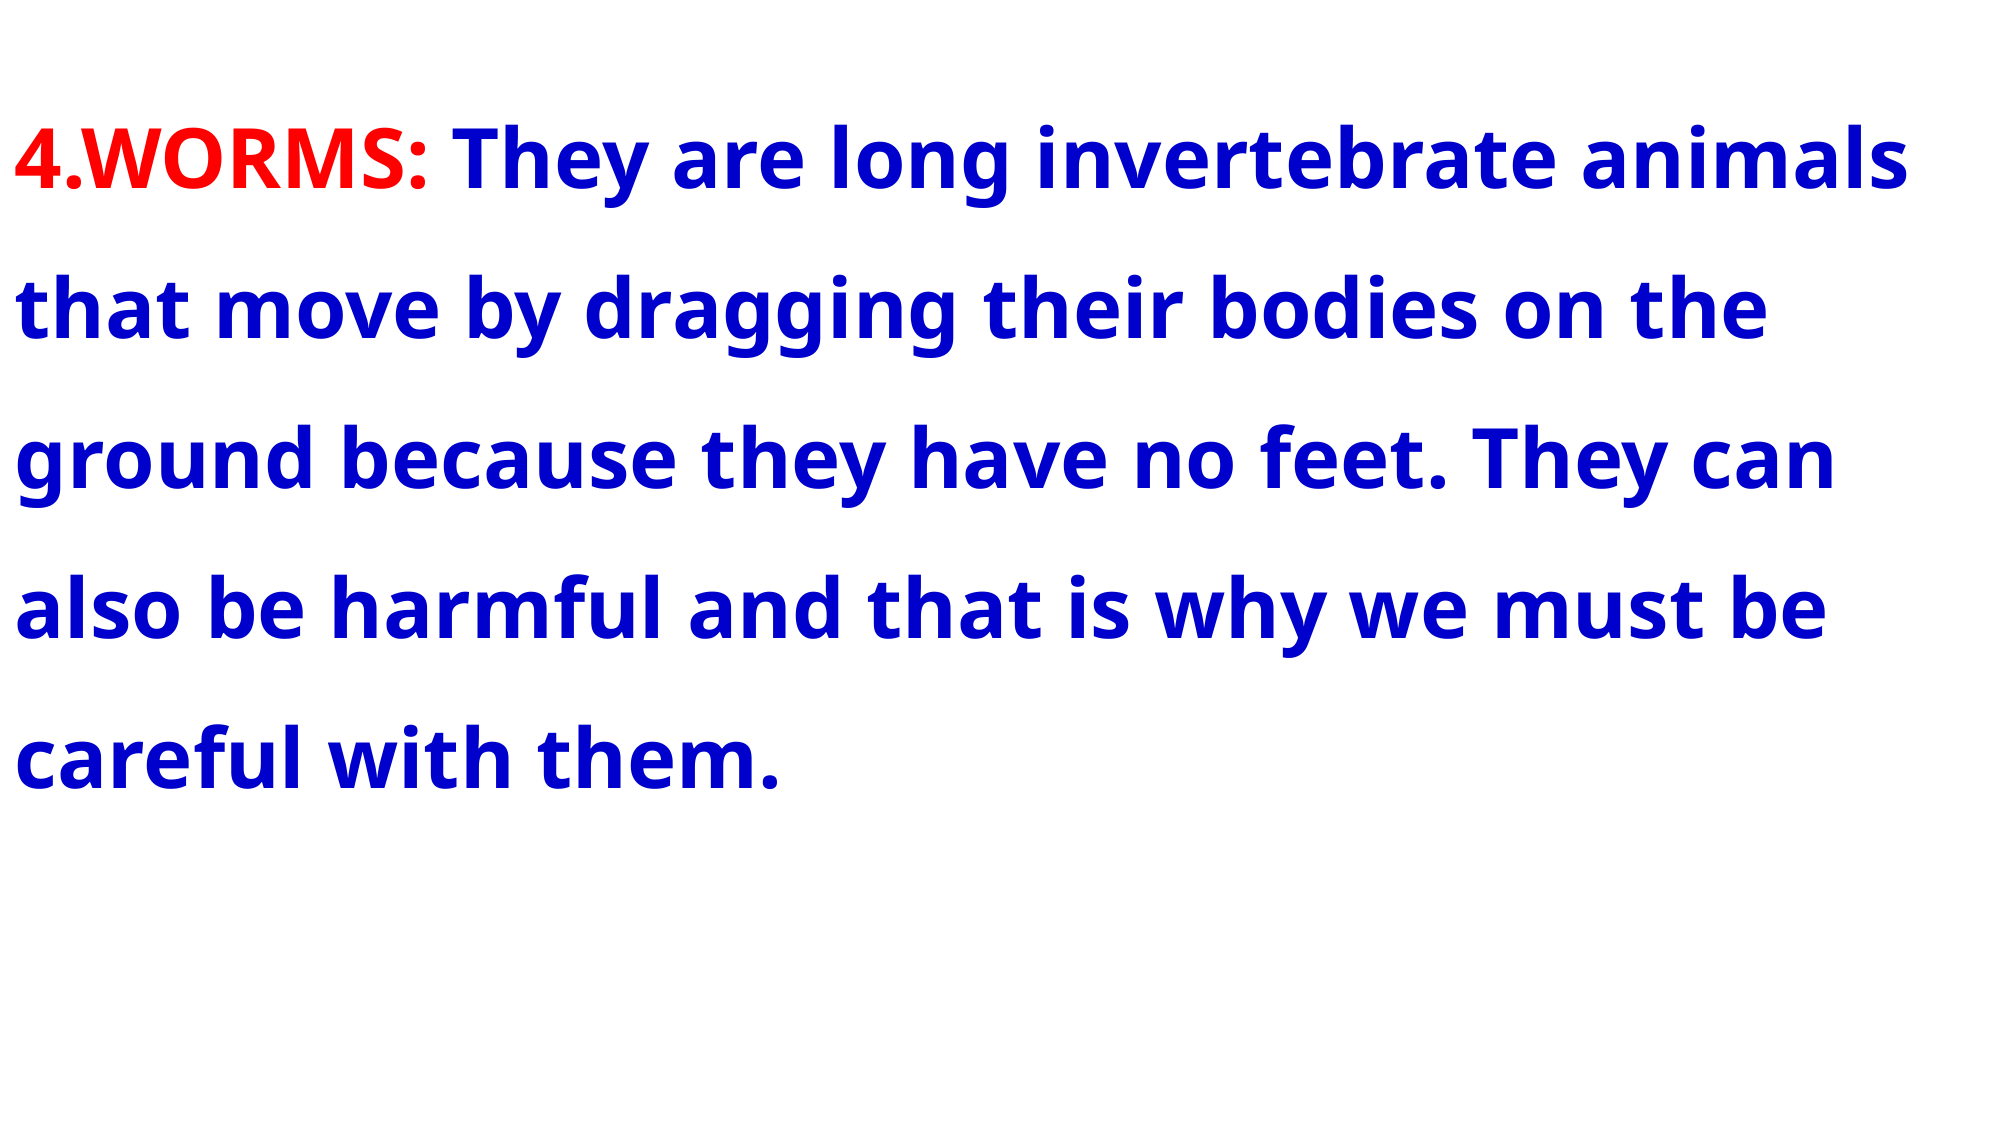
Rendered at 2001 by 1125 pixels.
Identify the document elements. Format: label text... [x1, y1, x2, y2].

text_box 4.WORMS: They are long invertebrate animals that move by dragging their bodies on the ground because they have no feet. They can also be harmful and that is why we must be careful with them. [0, 48, 2000, 913]
